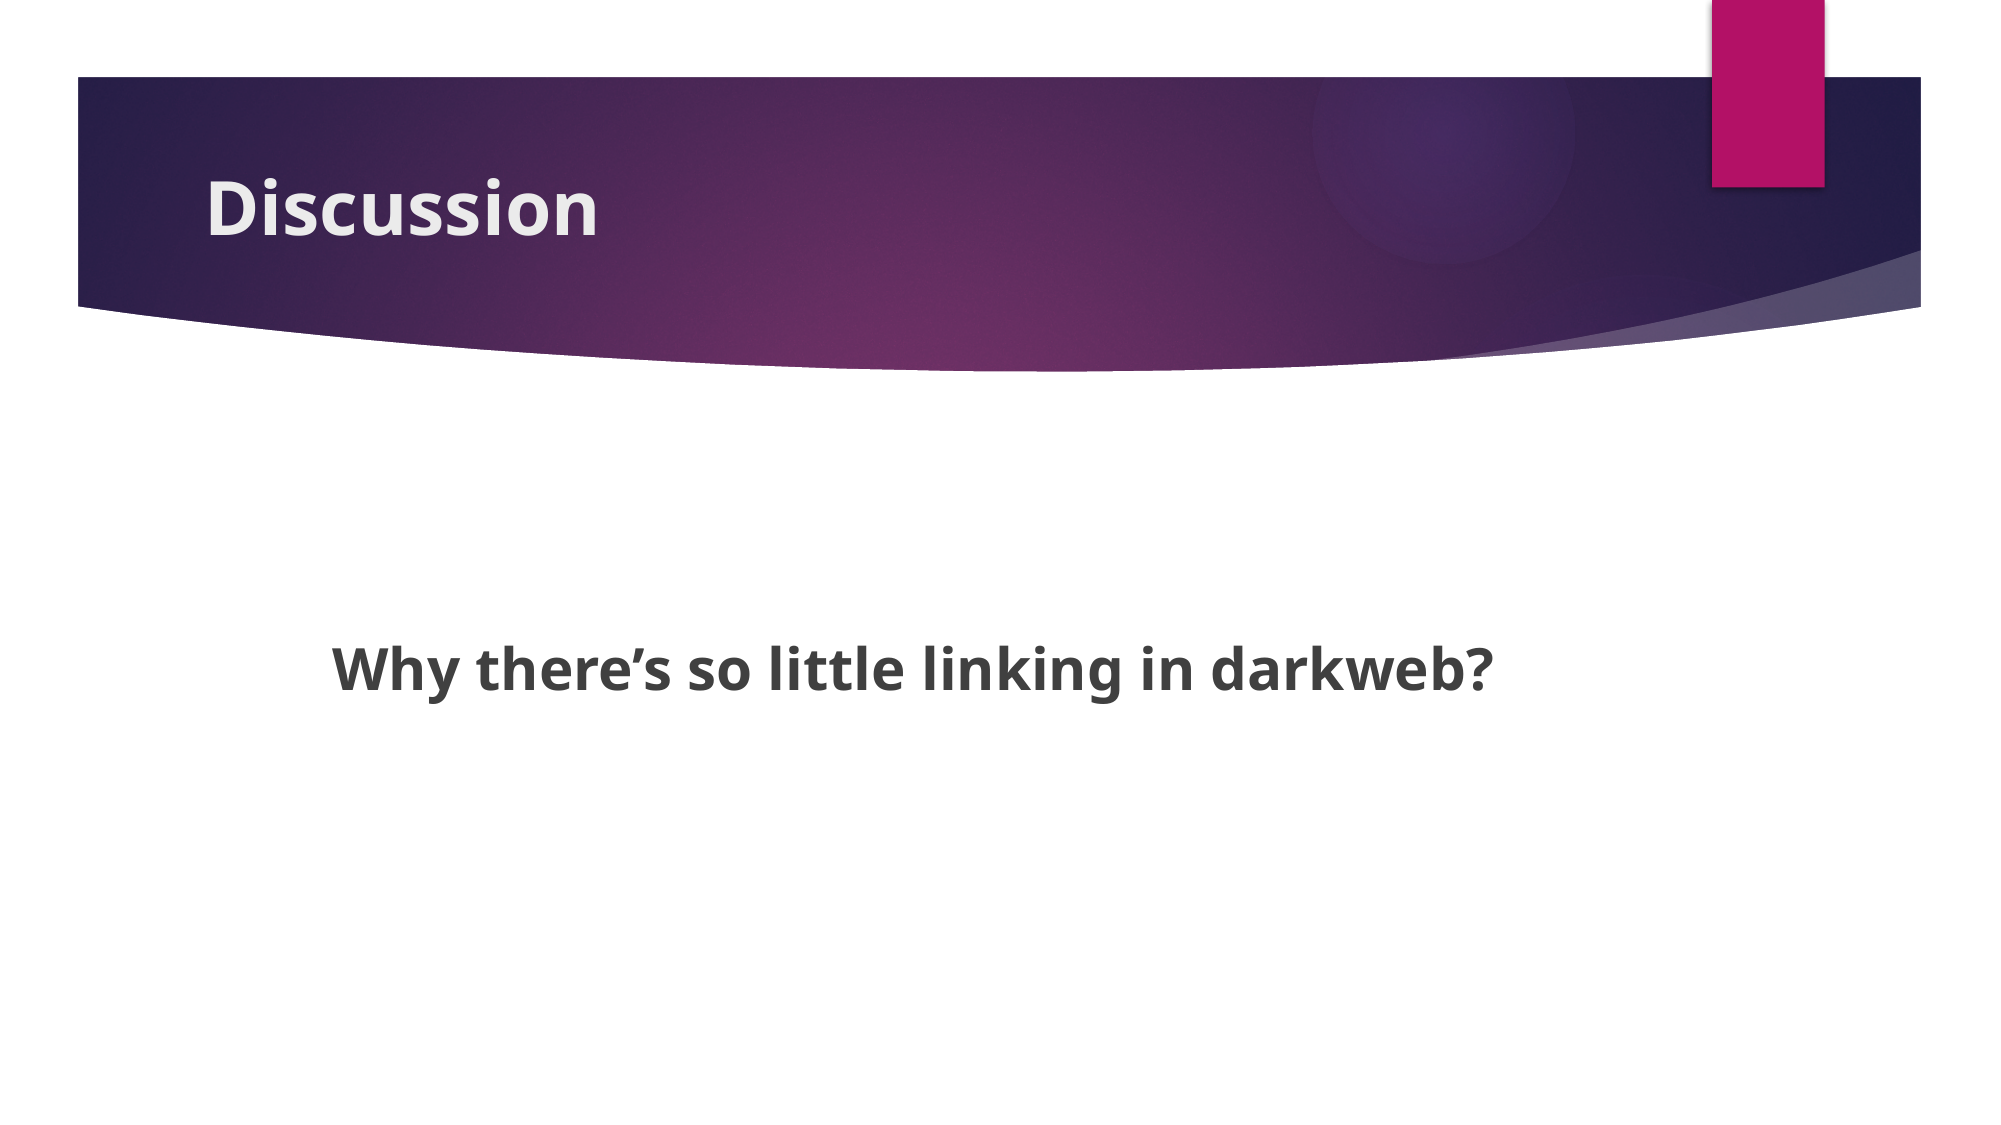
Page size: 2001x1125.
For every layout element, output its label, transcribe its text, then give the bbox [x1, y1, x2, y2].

title Discussion [189, 147, 1627, 264]
list Why there’s so little linking in darkweb? [189, 427, 1638, 988]
